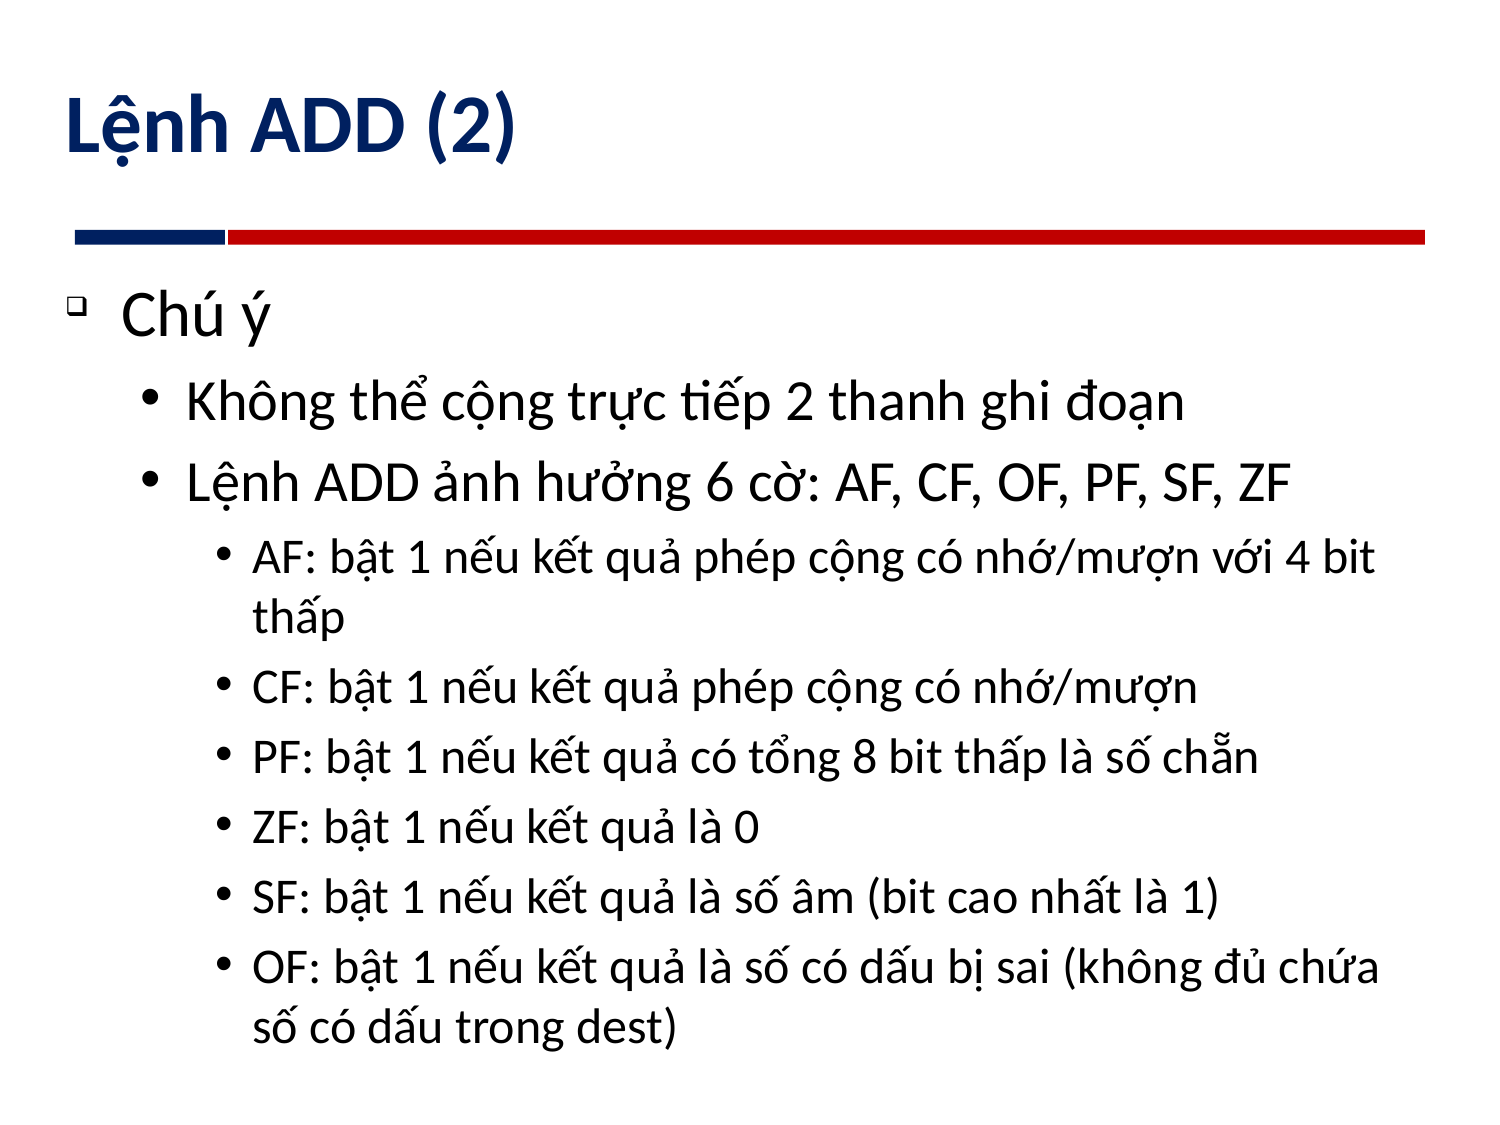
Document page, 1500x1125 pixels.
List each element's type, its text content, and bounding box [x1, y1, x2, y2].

list Chú ý Không thể cộng trực tiếp 2 thanh ghi đoạn Lệnh ADD ảnh hưởng 6 cờ: AF, CF, OF, PF, SF, ZF AF: bật 1 nếu kết quả phép cộng có nhớ/mượn với 4 bit thấp CF: bật 1 nếu kết quả phép cộng có nhớ/mượn PF: bật 1 nếu kết quả có tổng 8 bit thấp là số chẵn ZF: bật 1 nếu kết quả là 0 SF: bật 1 nếu kết quả là số âm (bit cao nhất là 1) OF: bật 1 nếu kết quả là số có dấu bị sai (không đủ chứa số có dấu trong dest) [50, 262, 1450, 1103]
title Lệnh ADD (2) [50, 24, 1450, 213]
